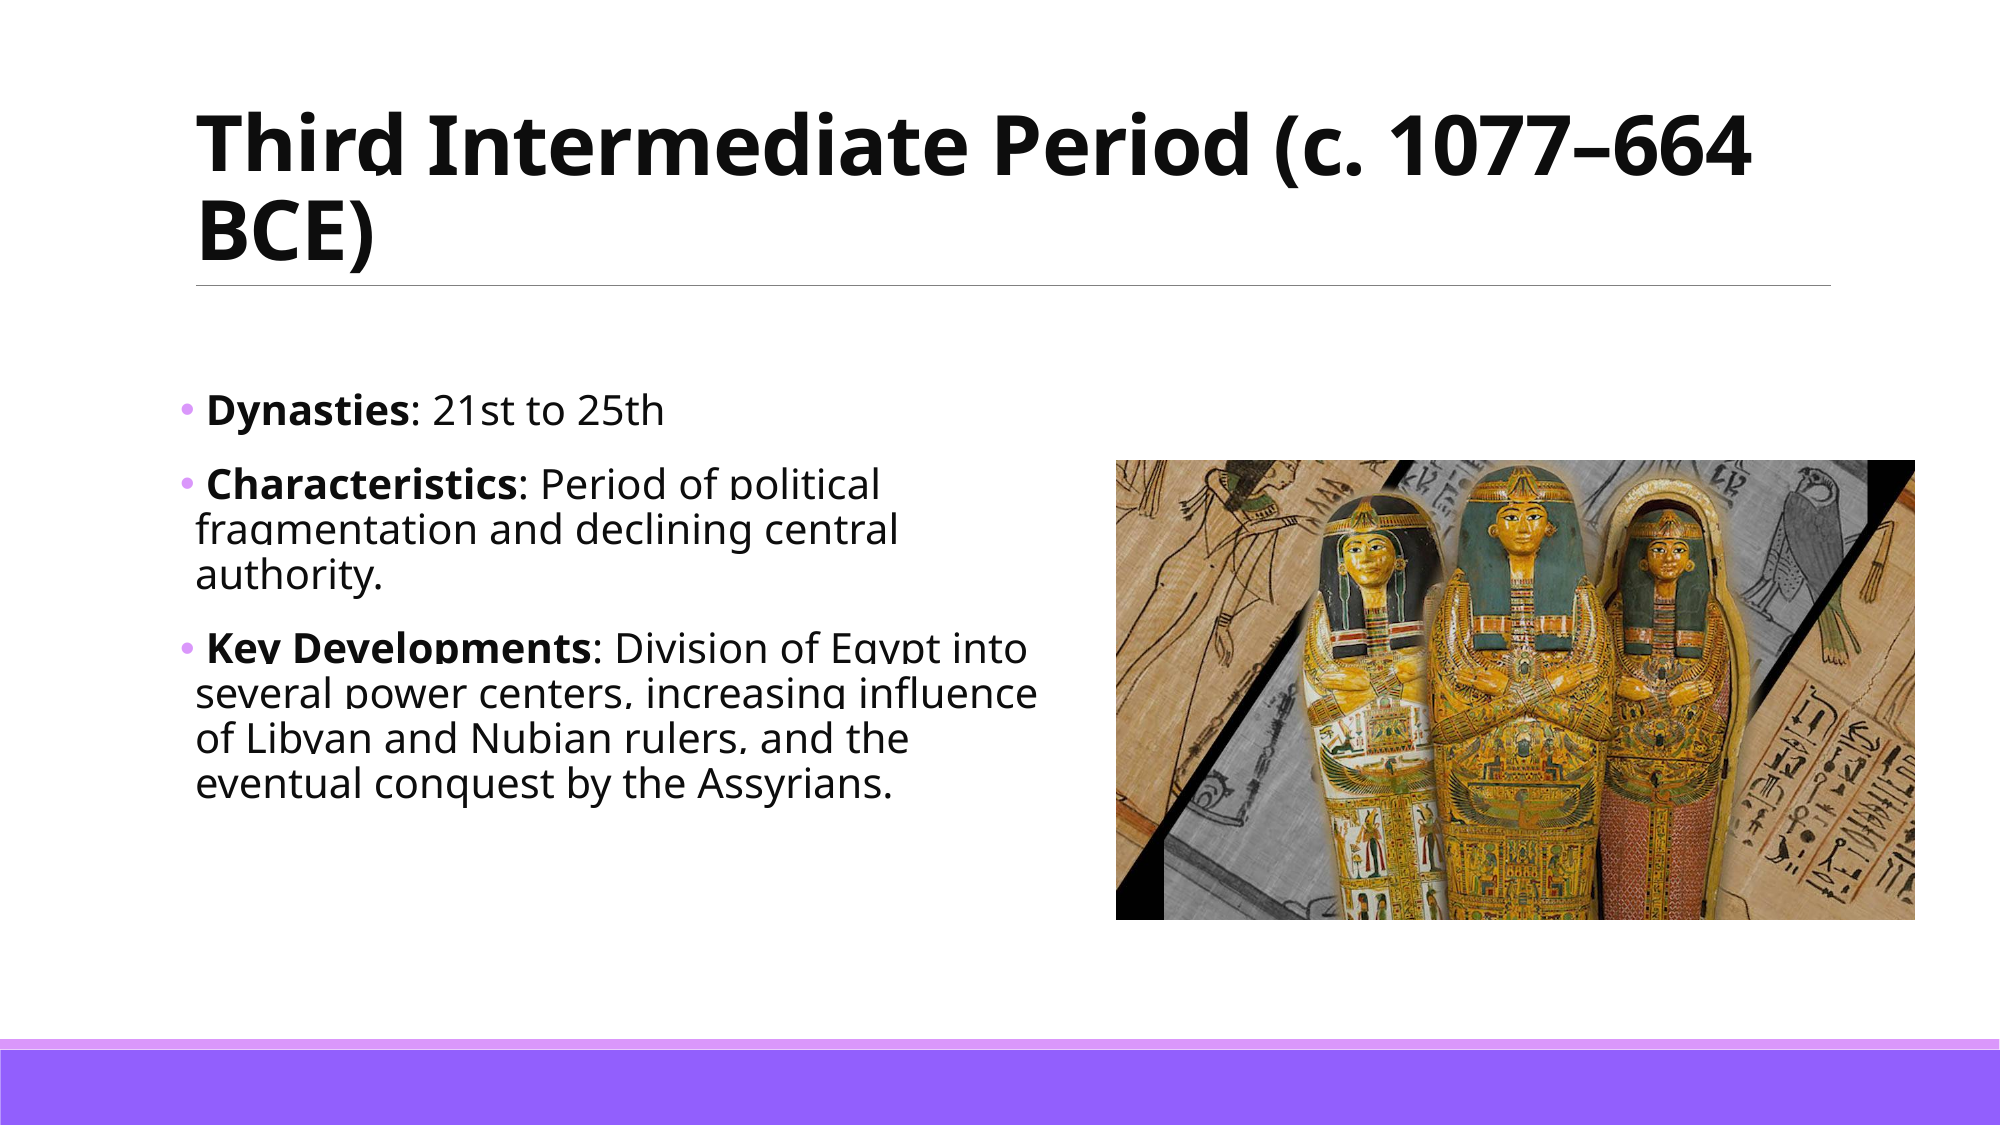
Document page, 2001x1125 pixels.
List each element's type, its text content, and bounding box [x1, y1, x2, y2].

picture [1115, 459, 1916, 921]
title Third Intermediate Period (c. 1077–664 BCE) [180, 47, 1830, 285]
list Dynasties: 21st to 25th Characteristics: Period of political fragmentation and declining central authority. Key Developments: Division of Egypt into several power centers, increasing influence of Libyan and Nubian rulers, and the eventual conquest by the Assyrians. [180, 302, 1044, 963]
